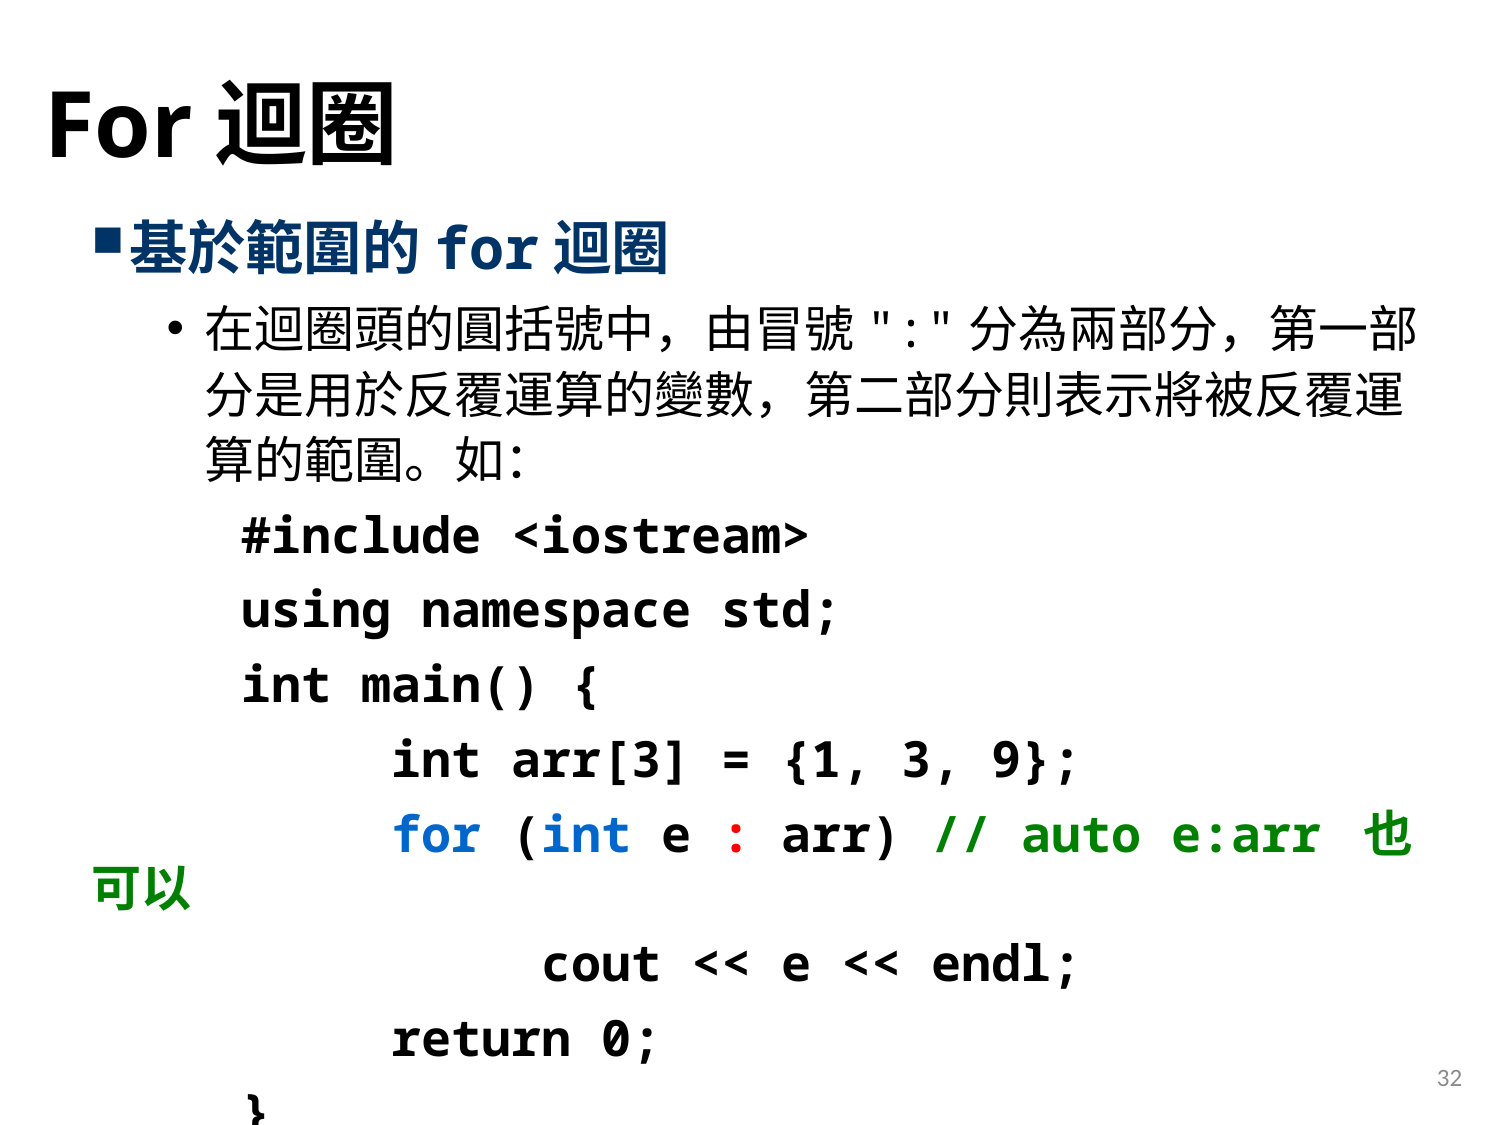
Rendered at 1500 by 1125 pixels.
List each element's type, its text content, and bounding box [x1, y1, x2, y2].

title For迴圈 [29, 19, 1324, 237]
slide_number 32 [1139, 1046, 1478, 1107]
list 基於範圍的for迴圈 在迴圈頭的圓括號中，由冒號":"分為兩部分，第一部分是用於反覆運算的變數，第二部分則表示將被反覆運算的範圍。如： #include <iostream> using namespace std; int main() { int arr[3] = {1, 3, 9}; for (int e : arr) // auto e:arr 也可以 cout << e << endl; return 0; } [76, 196, 1445, 1059]
